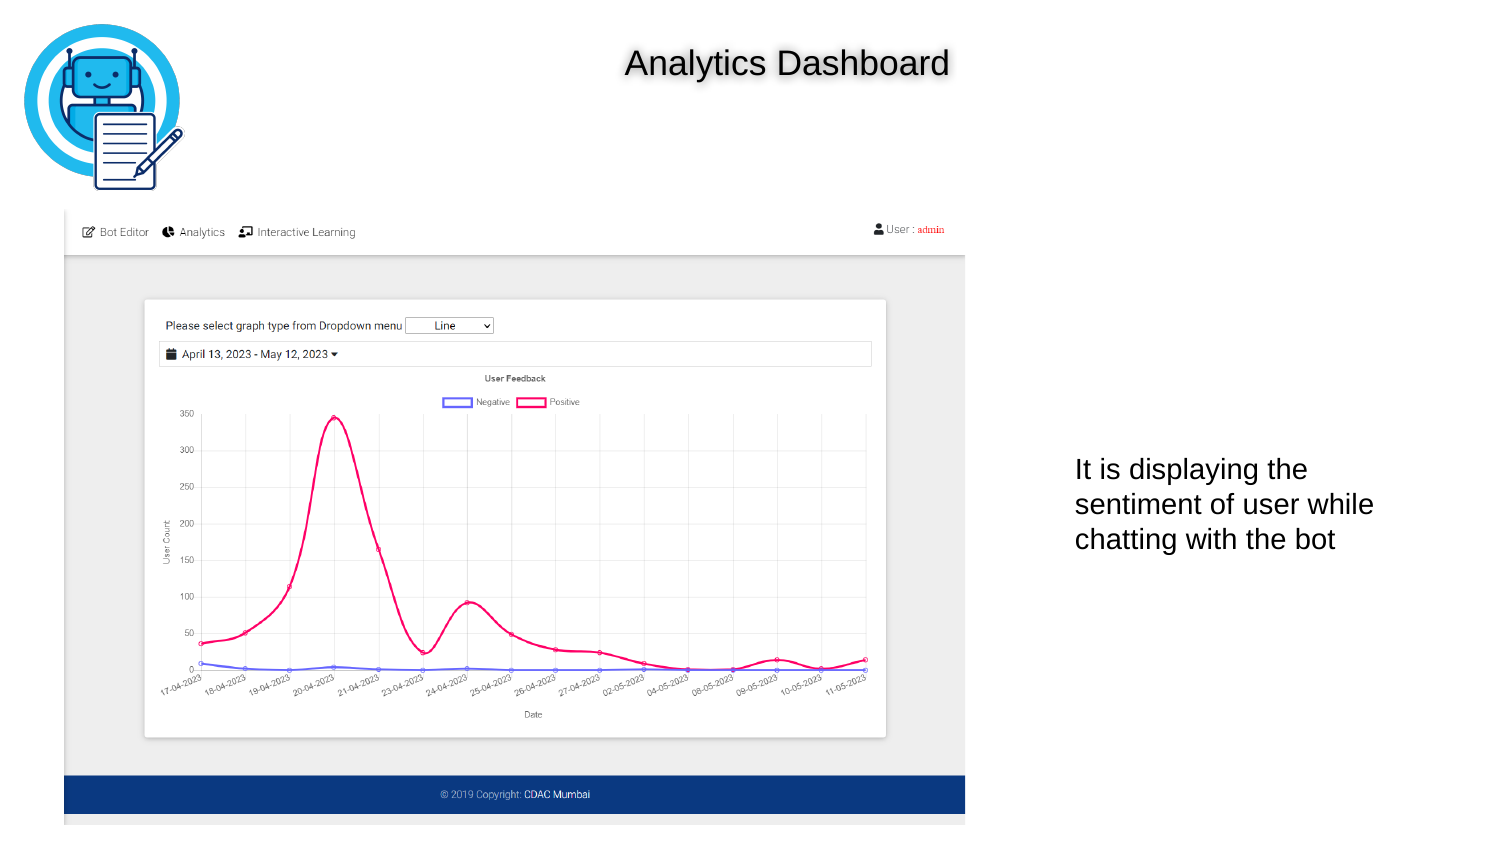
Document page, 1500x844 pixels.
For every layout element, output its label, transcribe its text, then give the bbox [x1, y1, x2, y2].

picture [24, 24, 185, 191]
text_box Analytics Dashboard [361, 24, 1214, 98]
picture [62, 209, 966, 825]
text_box It is displaying the sentiment of user while chatting with the bot [1060, 435, 1423, 570]
